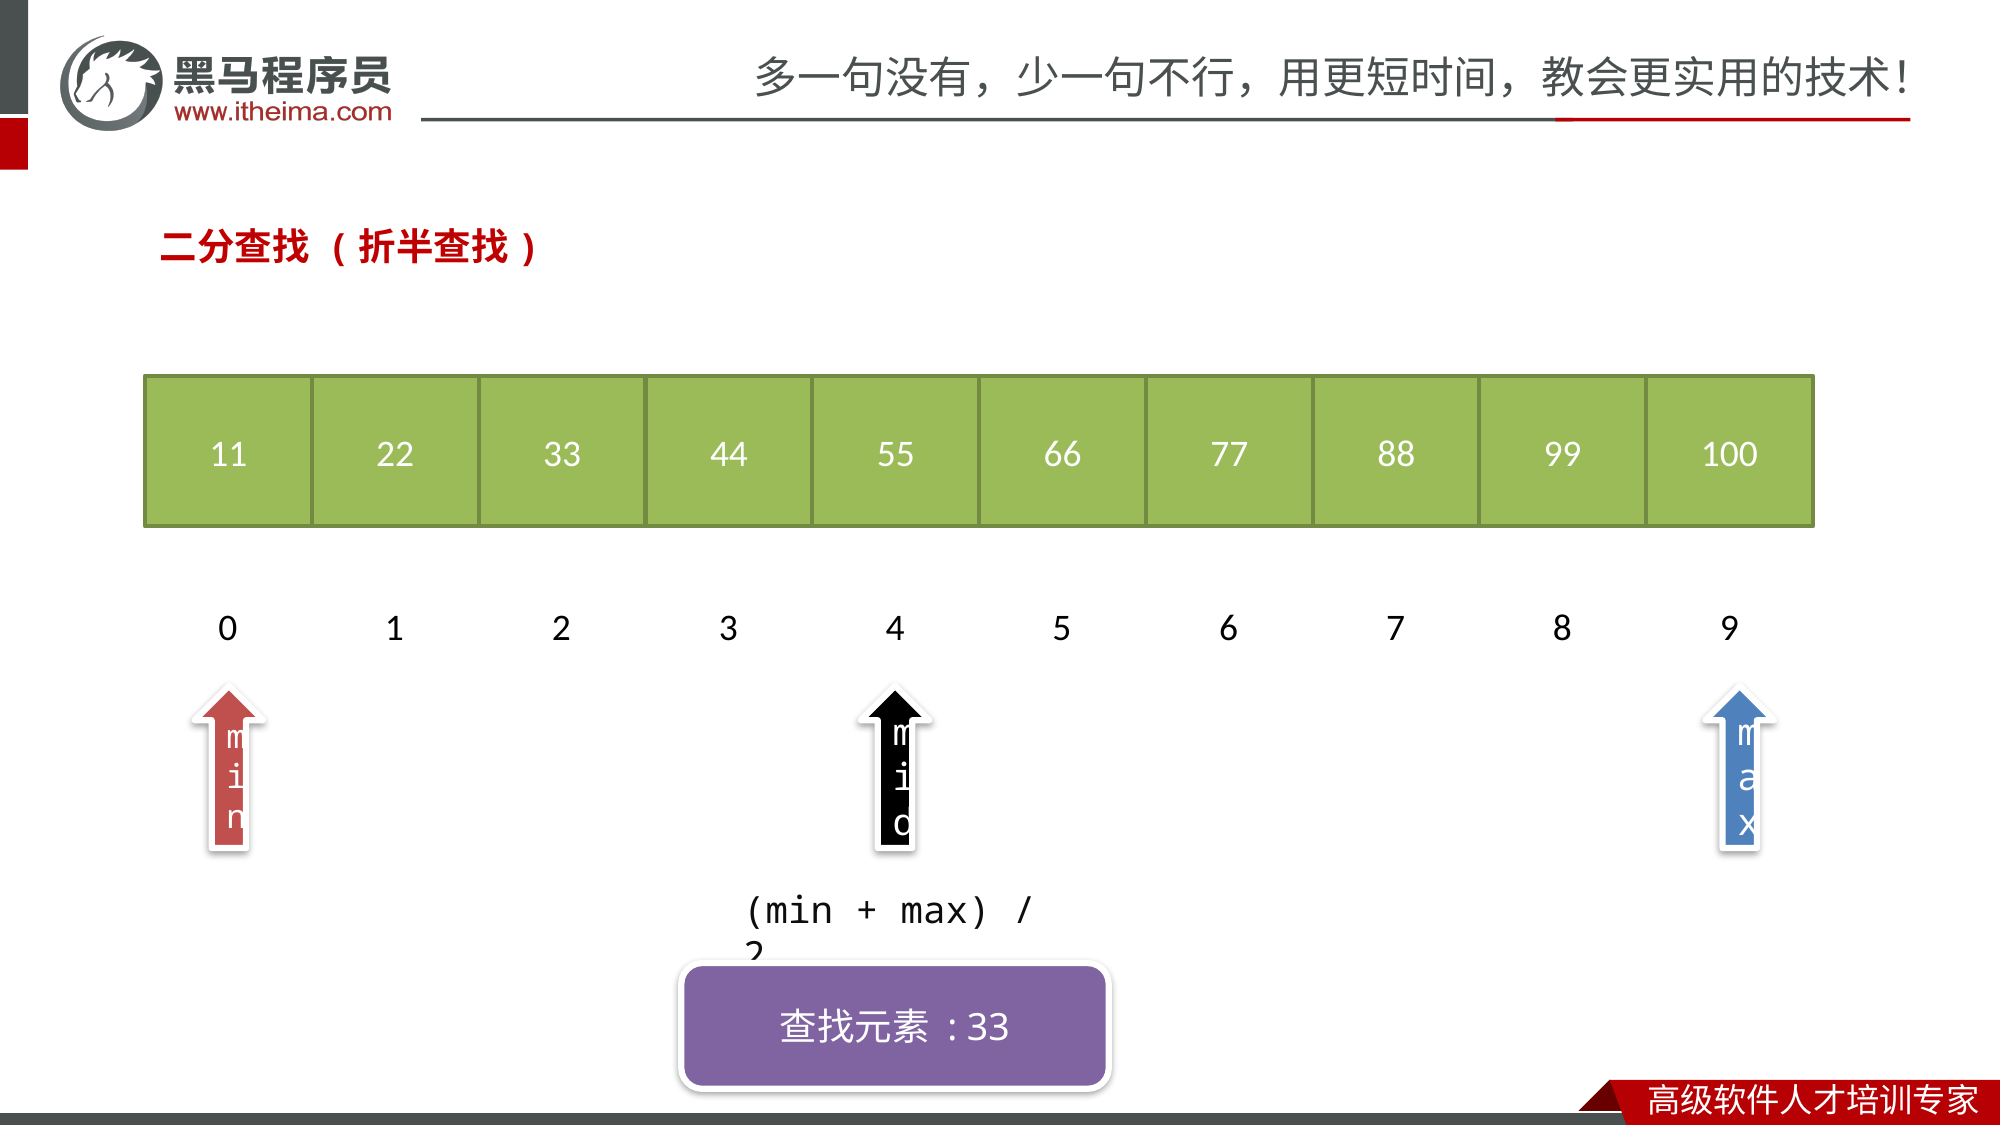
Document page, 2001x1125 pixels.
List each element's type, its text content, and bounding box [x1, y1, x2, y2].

text_box 0 [142, 548, 309, 703]
text_box 4 [810, 548, 976, 703]
text_box 33 [477, 374, 643, 528]
text_box 9 [1644, 548, 1815, 703]
text_box 11 [143, 374, 310, 528]
text_box 7 [1310, 548, 1477, 703]
text_box (min + max) / 2 [728, 878, 1089, 958]
text_box 8 [1477, 548, 1644, 703]
text_box 22 [310, 374, 477, 528]
picture [14, 0, 453, 179]
text_box 查找元素 : 33 [678, 959, 1112, 1092]
text_box 88 [1311, 374, 1477, 528]
text_box 1 [309, 548, 476, 703]
text_box 77 [1144, 374, 1311, 528]
text_box 100 [1644, 374, 1815, 528]
text_box 5 [976, 548, 1143, 703]
text_box mid [857, 682, 933, 852]
text_box 2 [476, 548, 643, 703]
text_box 99 [1477, 374, 1644, 528]
text_box 66 [977, 374, 1144, 528]
text_box 二分查找 (折半查找) [145, 215, 1145, 276]
text_box min [191, 682, 267, 852]
text_box max [1702, 682, 1778, 852]
text_box 55 [810, 374, 977, 528]
text_box 3 [643, 548, 810, 703]
text_box 44 [643, 374, 810, 528]
text_box 6 [1143, 548, 1310, 703]
